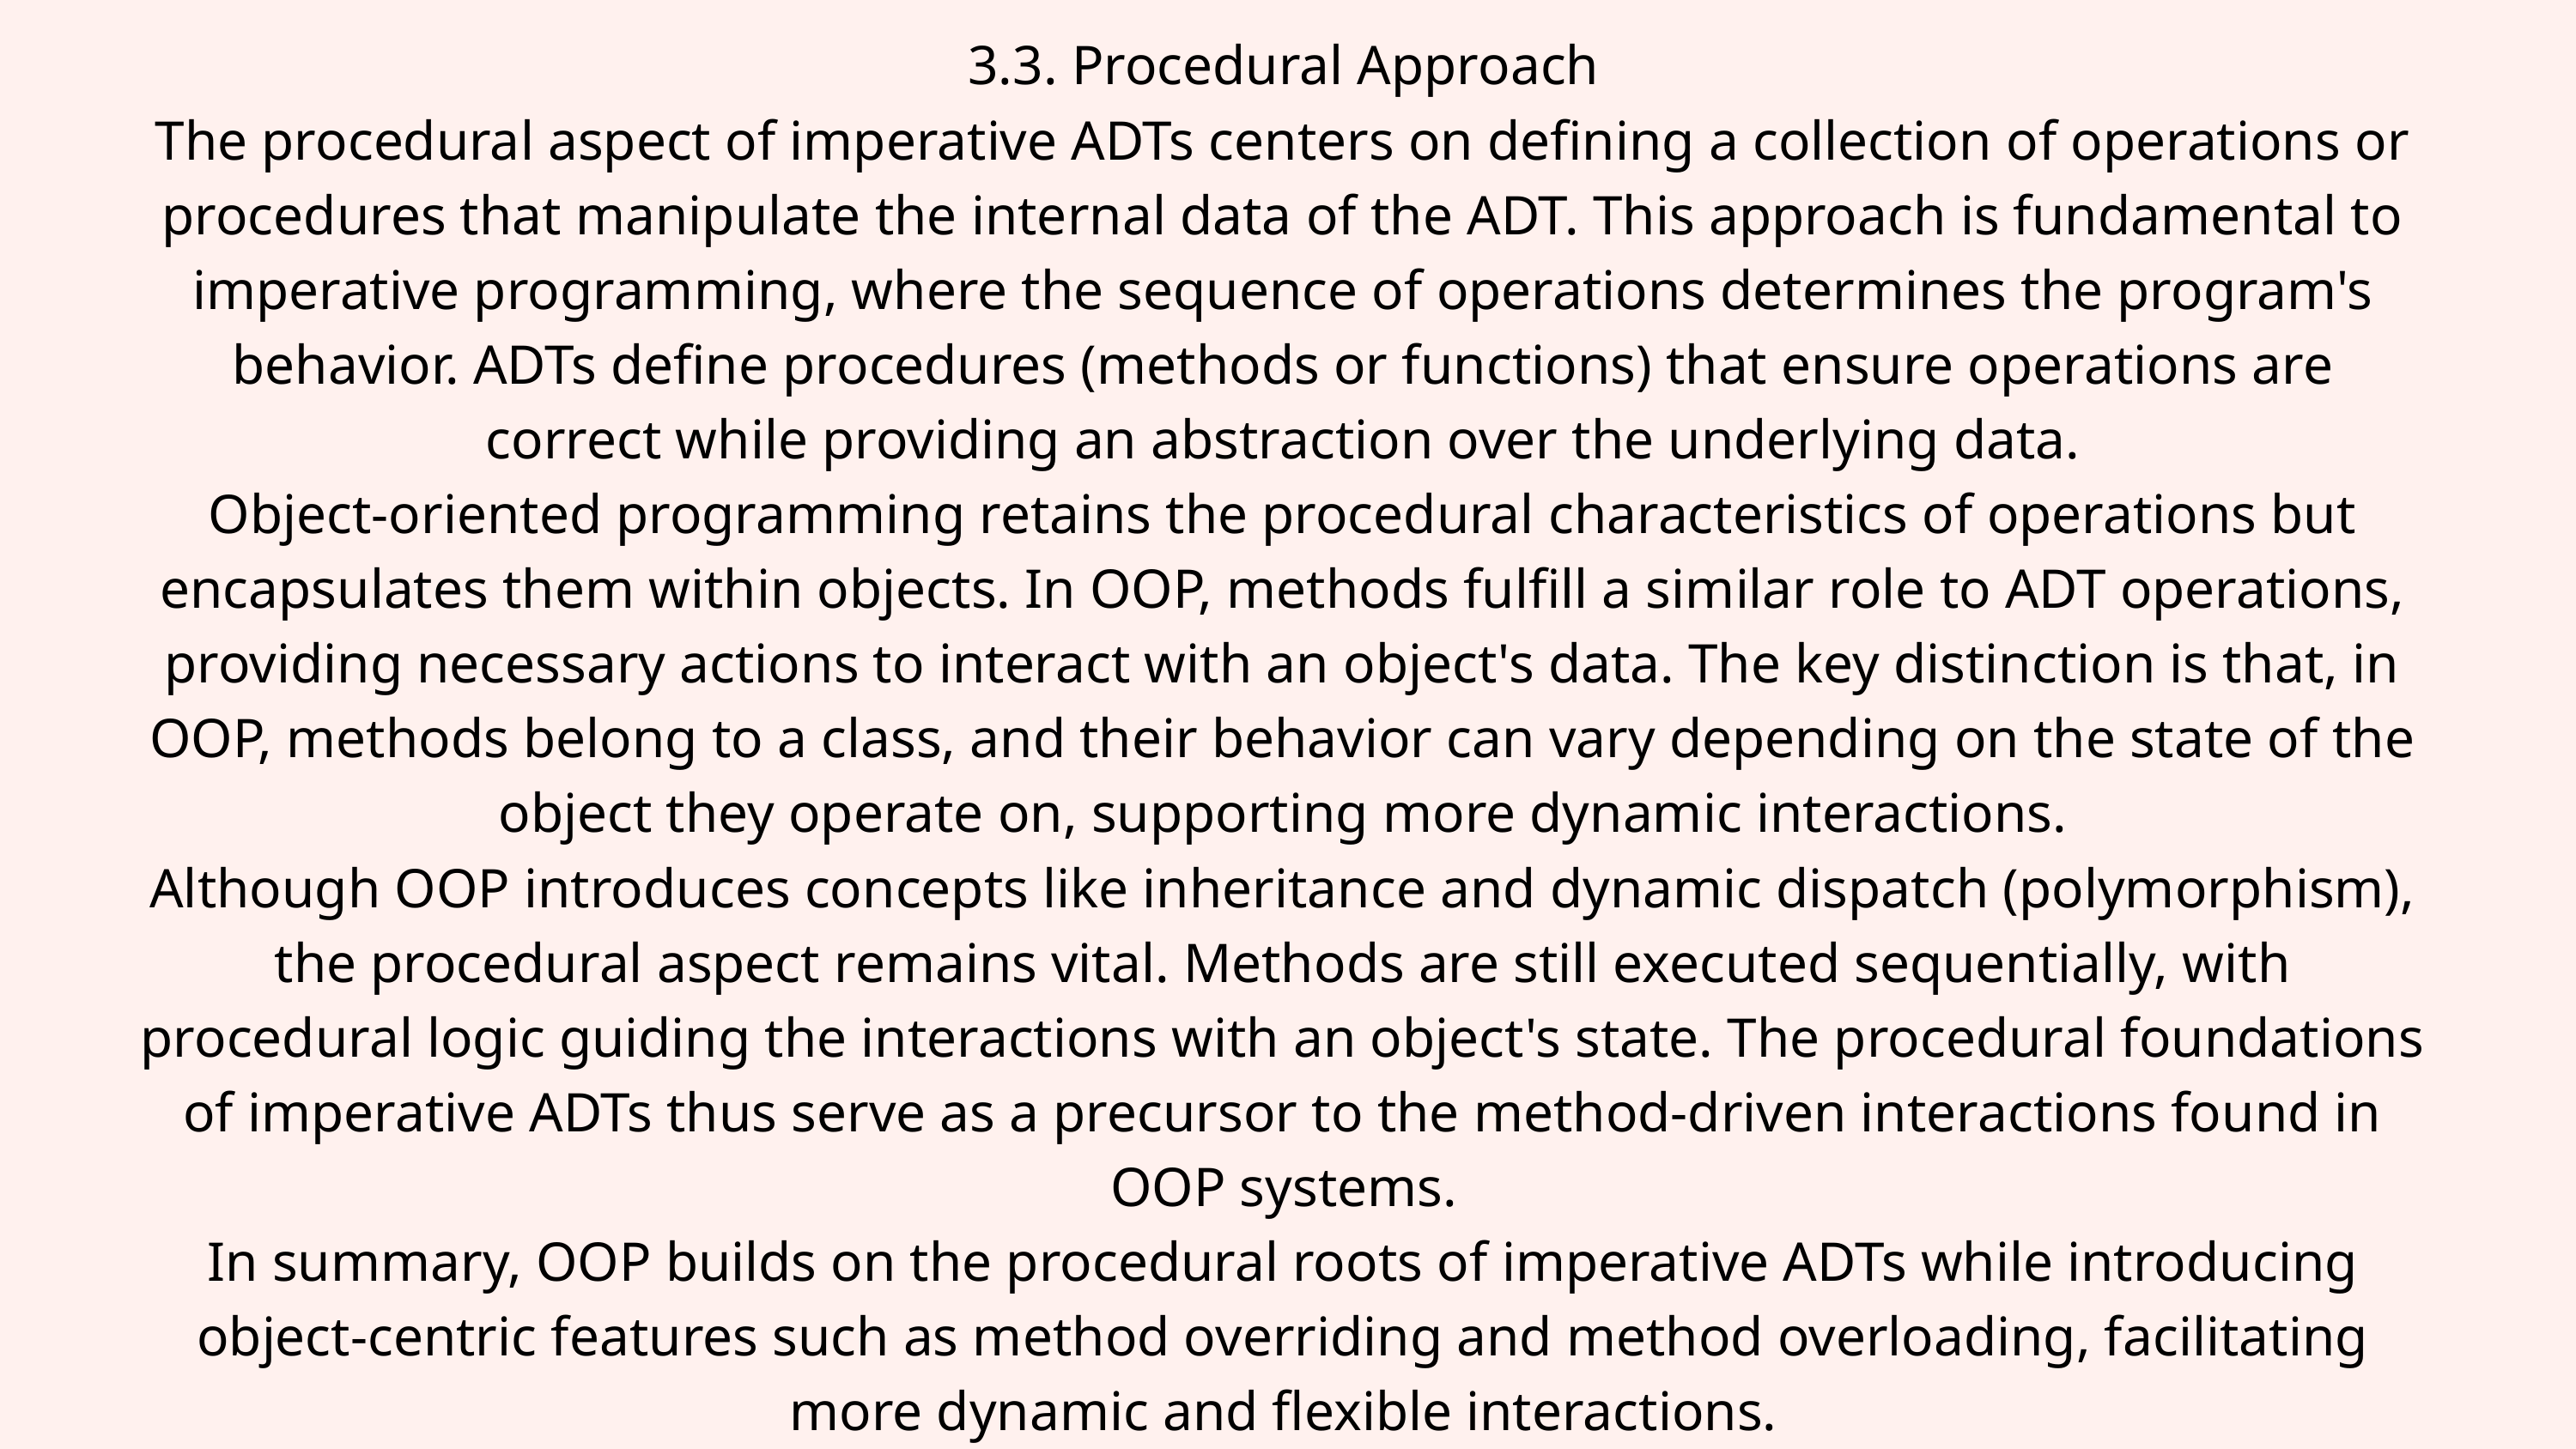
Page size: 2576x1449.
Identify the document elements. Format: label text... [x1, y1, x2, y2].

text_box 3.3. Procedural Approach The procedural aspect of imperative ADTs centers on defining a collection of operations or procedures that manipulate the internal data of the ADT. This approach is fundamental to imperative programming, where the sequence of operations determines the program's behavior. ADTs define procedures (methods or functions) that ensure operations are correct while providing an abstraction over the underlying data. Object-oriented programming retains the procedural characteristics of operations but encapsulates them within objects. In OOP, methods fulfill a similar role to ADT operations, providing necessary actions to interact with an object's data. The key distinction is that, in OOP, methods belong to a class, and their behavior can vary depending on the state of the object they operate on, supporting more dynamic interactions. Although OOP introduces concepts like inheritance and dynamic dispatch (polymorphism), the procedural aspect remains vital. Methods are still executed sequentially, with procedural logic guiding the interactions with an object's state. The procedural foundations of imperative ADTs thus serve as a precursor to the method-driven interactions found in OOP systems. In summary, OOP builds on the procedural roots of imperative ADTs while introducing object-centric features such as method overriding and method overloading, facilitating more dynamic and flexible interactions. [137, 21, 2432, 1442]
